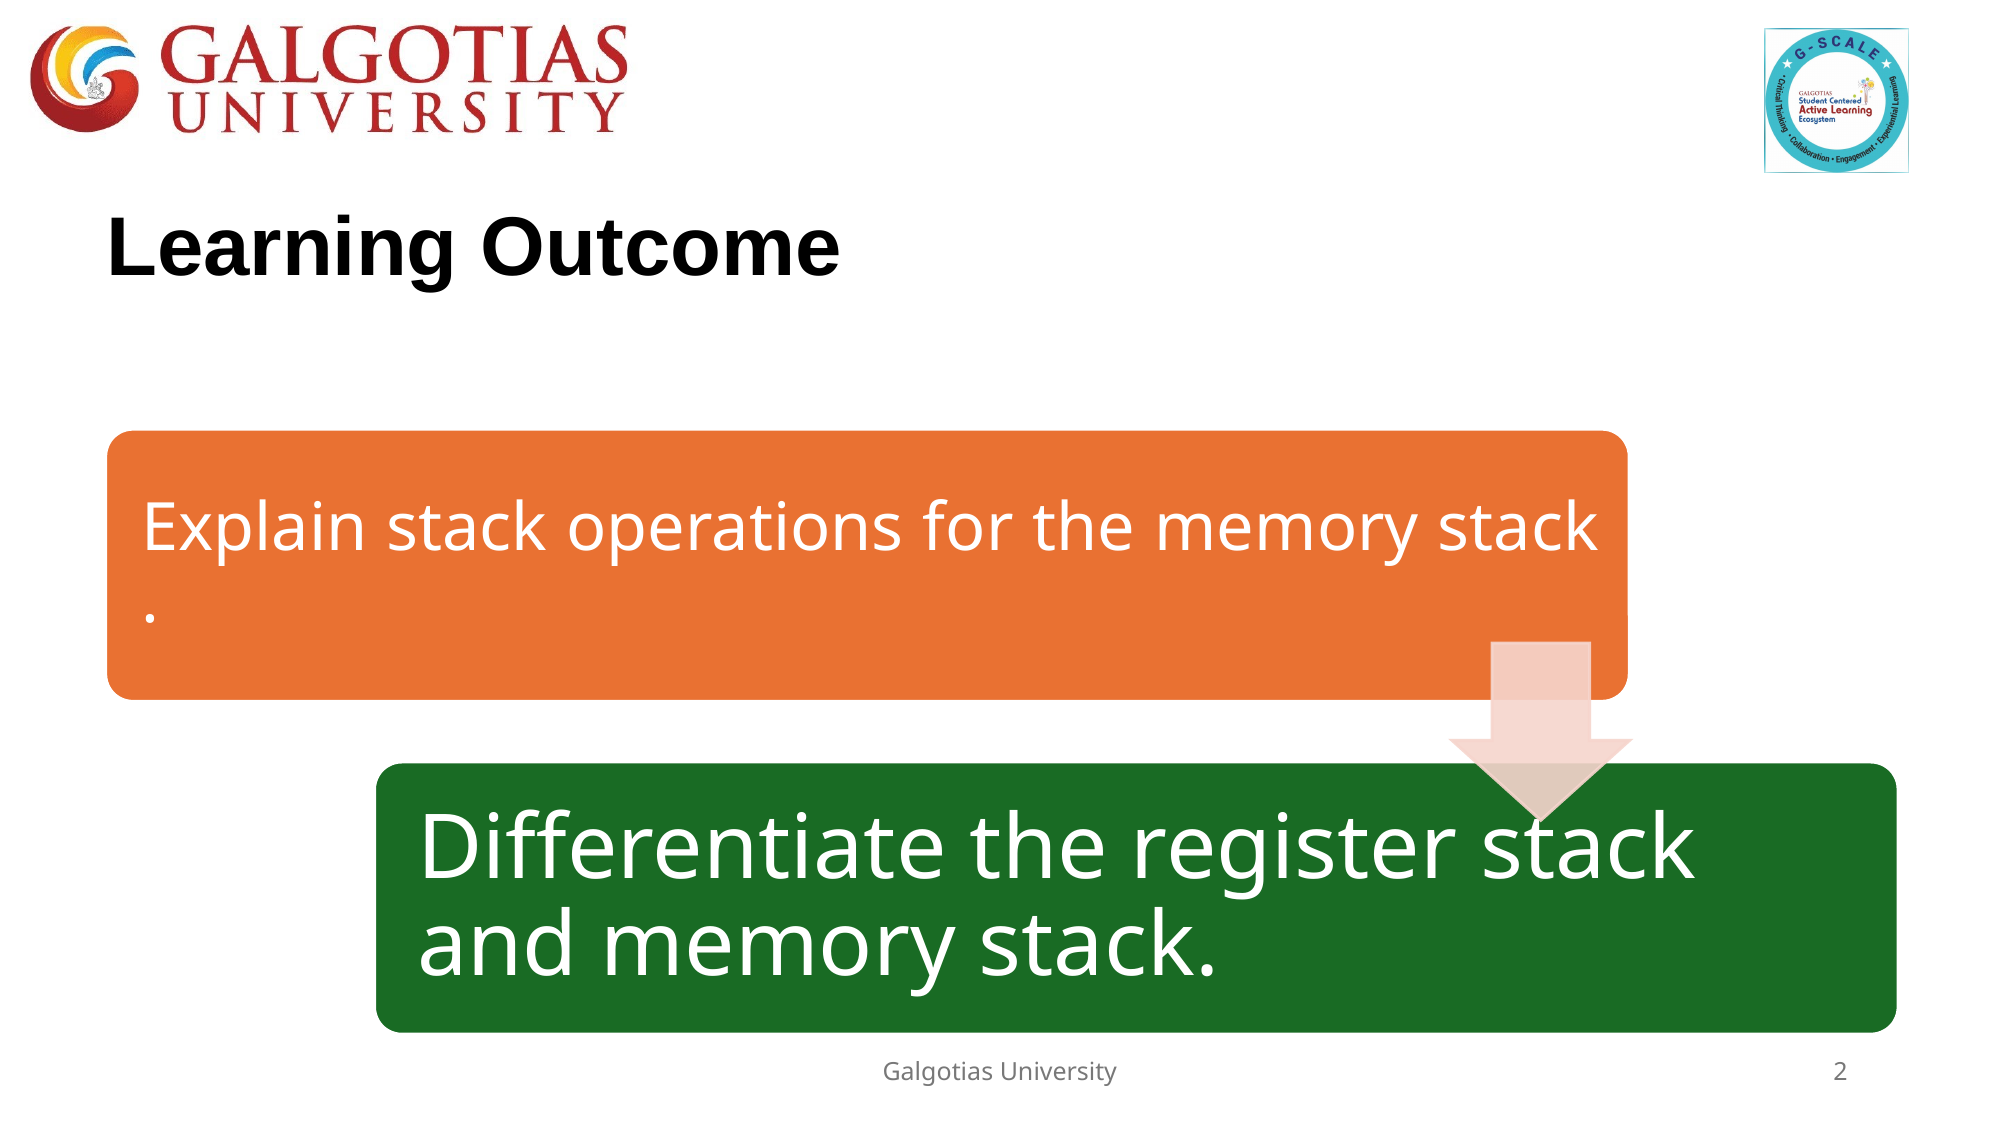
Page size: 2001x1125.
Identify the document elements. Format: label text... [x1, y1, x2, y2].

slide_number 2 [1412, 1042, 1863, 1103]
picture [16, 18, 641, 141]
picture [1764, 28, 1909, 173]
footer Galgotias University [662, 1042, 1338, 1103]
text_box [105, 428, 1899, 1035]
title Learning Outcome [91, 180, 1822, 316]
